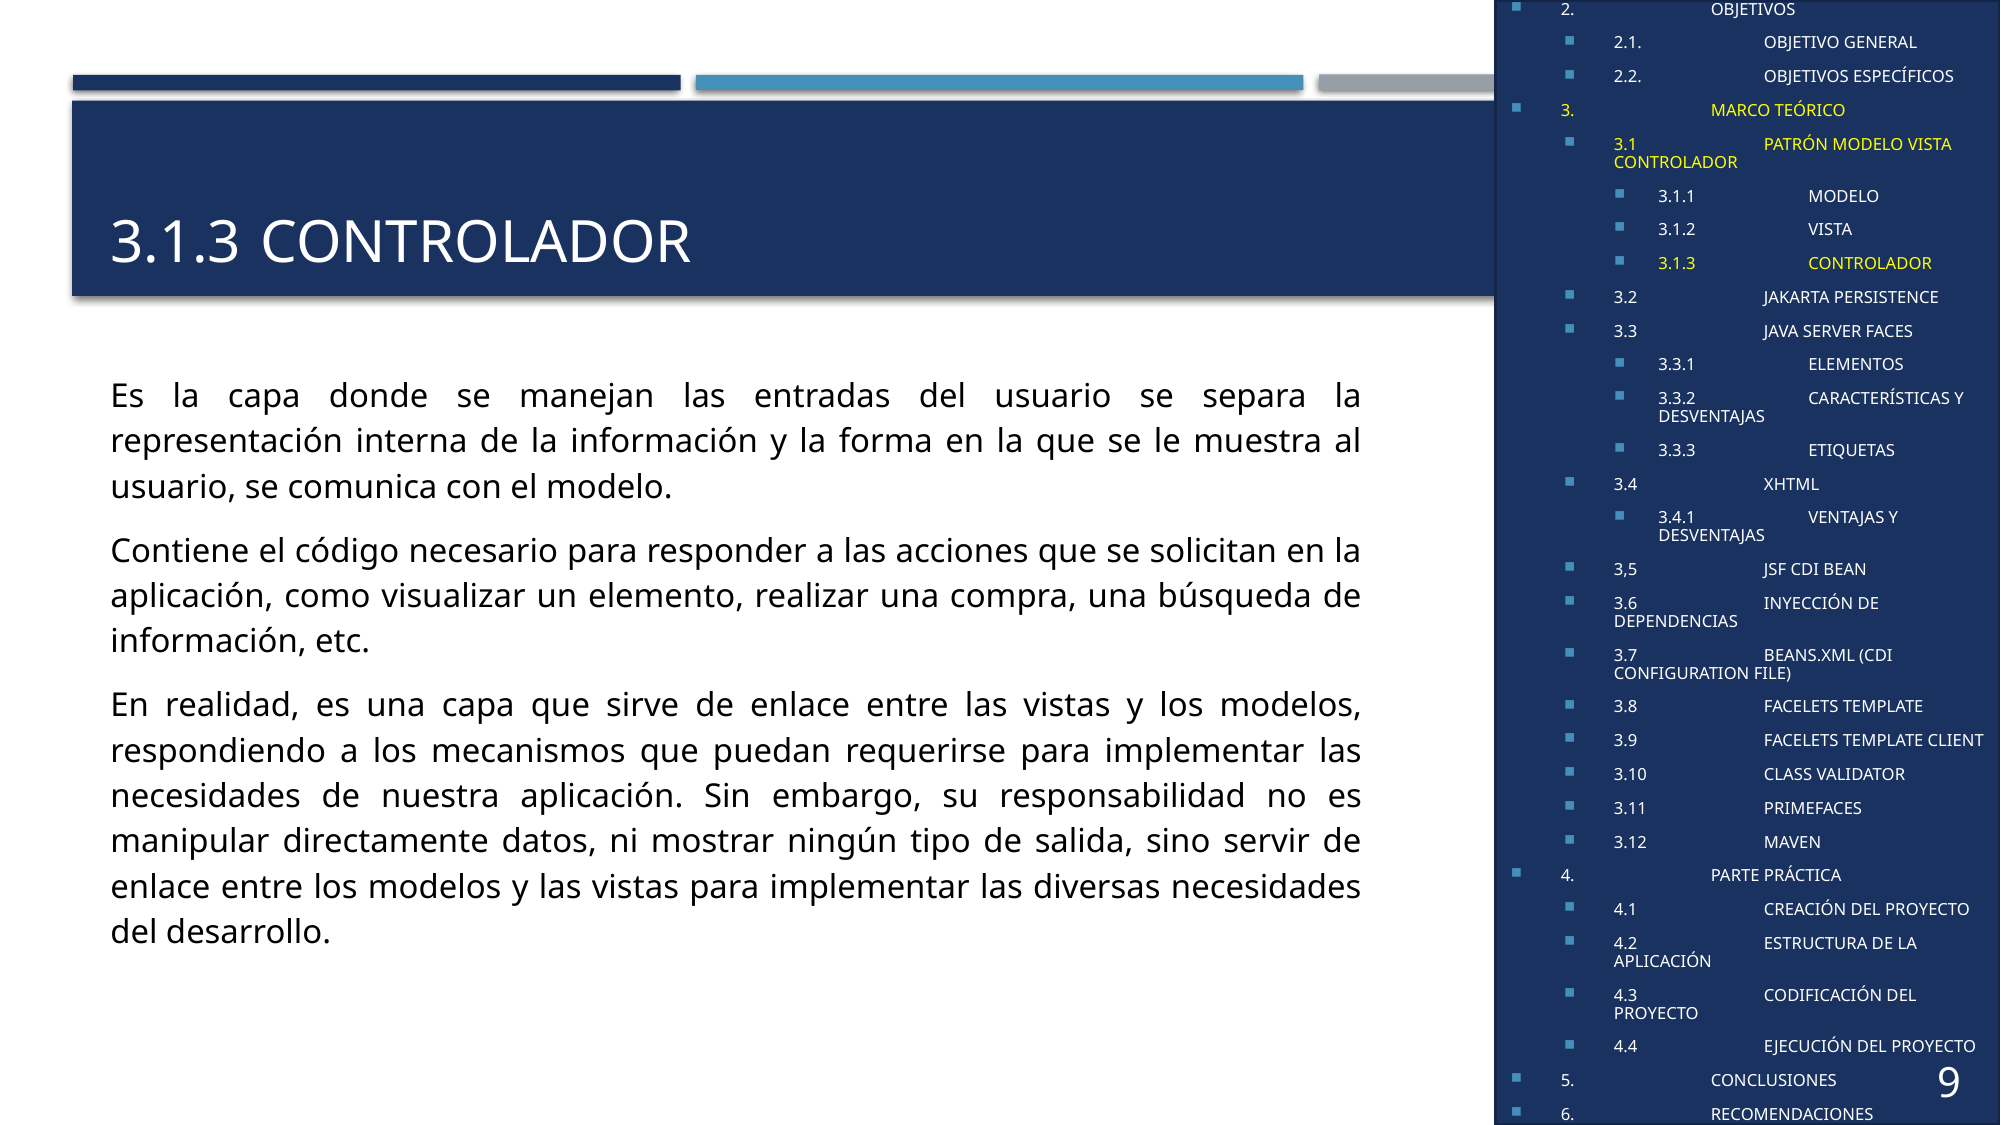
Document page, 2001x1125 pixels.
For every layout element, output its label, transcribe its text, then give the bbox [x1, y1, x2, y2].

list Es la capa donde se manejan las entradas del usuario se separa la representación interna de la información y la forma en la que se le muestra al usuario, se comunica con el modelo. Contiene el código necesario para responder a las acciones que se solicitan en la aplicación, como visualizar un elemento, realizar una compra, una búsqueda de información, etc. En realidad, es una capa que sirve de enlace entre las vistas y los modelos, respondiendo a los mecanismos que puedan requerirse para implementar las necesidades de nuestra aplicación. Sin embargo, su responsabilidad no es manipular directamente datos, ni mostrar ningún tipo de salida, sino servir de enlace entre los modelos y las vistas para implementar las diversas necesidades del desarrollo. [95, 357, 1380, 962]
title 3.1.3 CONTROLADOR [95, 115, 1494, 282]
text_box 1. INTRODUCCIÓN 2. OBJETIVOS 2.1. OBJETIVO GENERAL 2.2. OBJETIVOS ESPECÍFICOS 3. MARCO TEÓRICO 3.1 PATRÓN MODELO VISTA CONTROLADOR 3.1.1 MODELO 3.1.2 VISTA 3.1.3 CONTROLADOR 3.2 JAKARTA PERSISTENCE 3.3 JAVA SERVER FACES 3.3.1 ELEMENTOS 3.3.2 CARACTERÍSTICAS Y DESVENTAJAS 3.3.3 ETIQUETAS 3.4 XHTML 3.4.1 VENTAJAS Y DESVENTAJAS 3,5 JSF CDI BEAN 3.6 INYECCIÓN DE DEPENDENCIAS 3.7 BEANS.XML (CDI CONFIGURATION FILE) 3.8 FACELETS TEMPLATE 3.9 FACELETS TEMPLATE CLIENT 3.10 CLASS VALIDATOR 3.11 PRIMEFACES 3.12 MAVEN 4. PARTE PRÁCTICA 4.1 CREACIÓN DEL PROYECTO 4.2 ESTRUCTURA DE LA APLICACIÓN 4.3 CODIFICACIÓN DEL PROYECTO 4.4 EJECUCIÓN DEL PROYECTO 5. CONCLUSIONES 6. RECOMENDACIONES 7. REFERENCIAS [1494, 0, 2000, 1125]
text_box 9 [1922, 1047, 1985, 1113]
